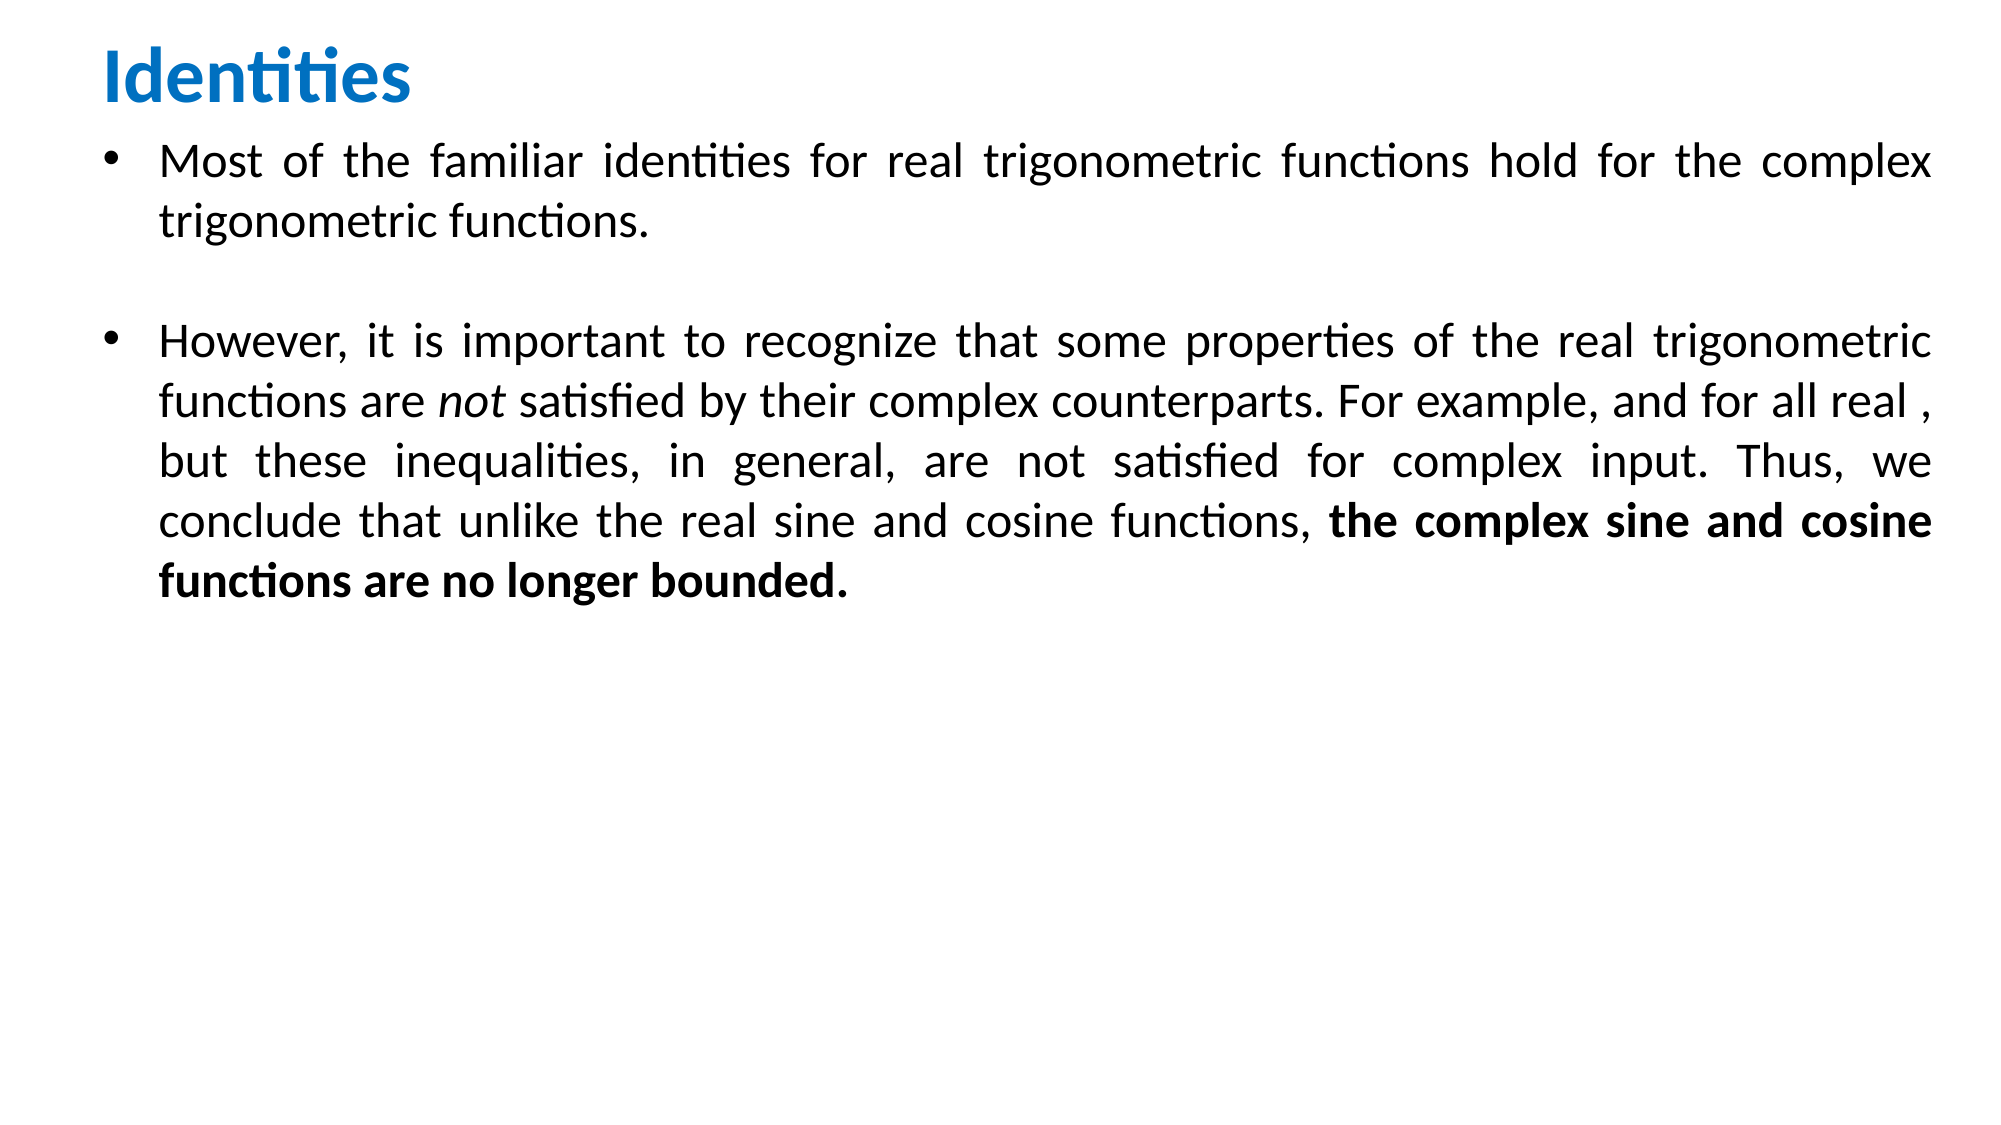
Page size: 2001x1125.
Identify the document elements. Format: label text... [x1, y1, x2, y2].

text_box Identities [87, 26, 1775, 137]
